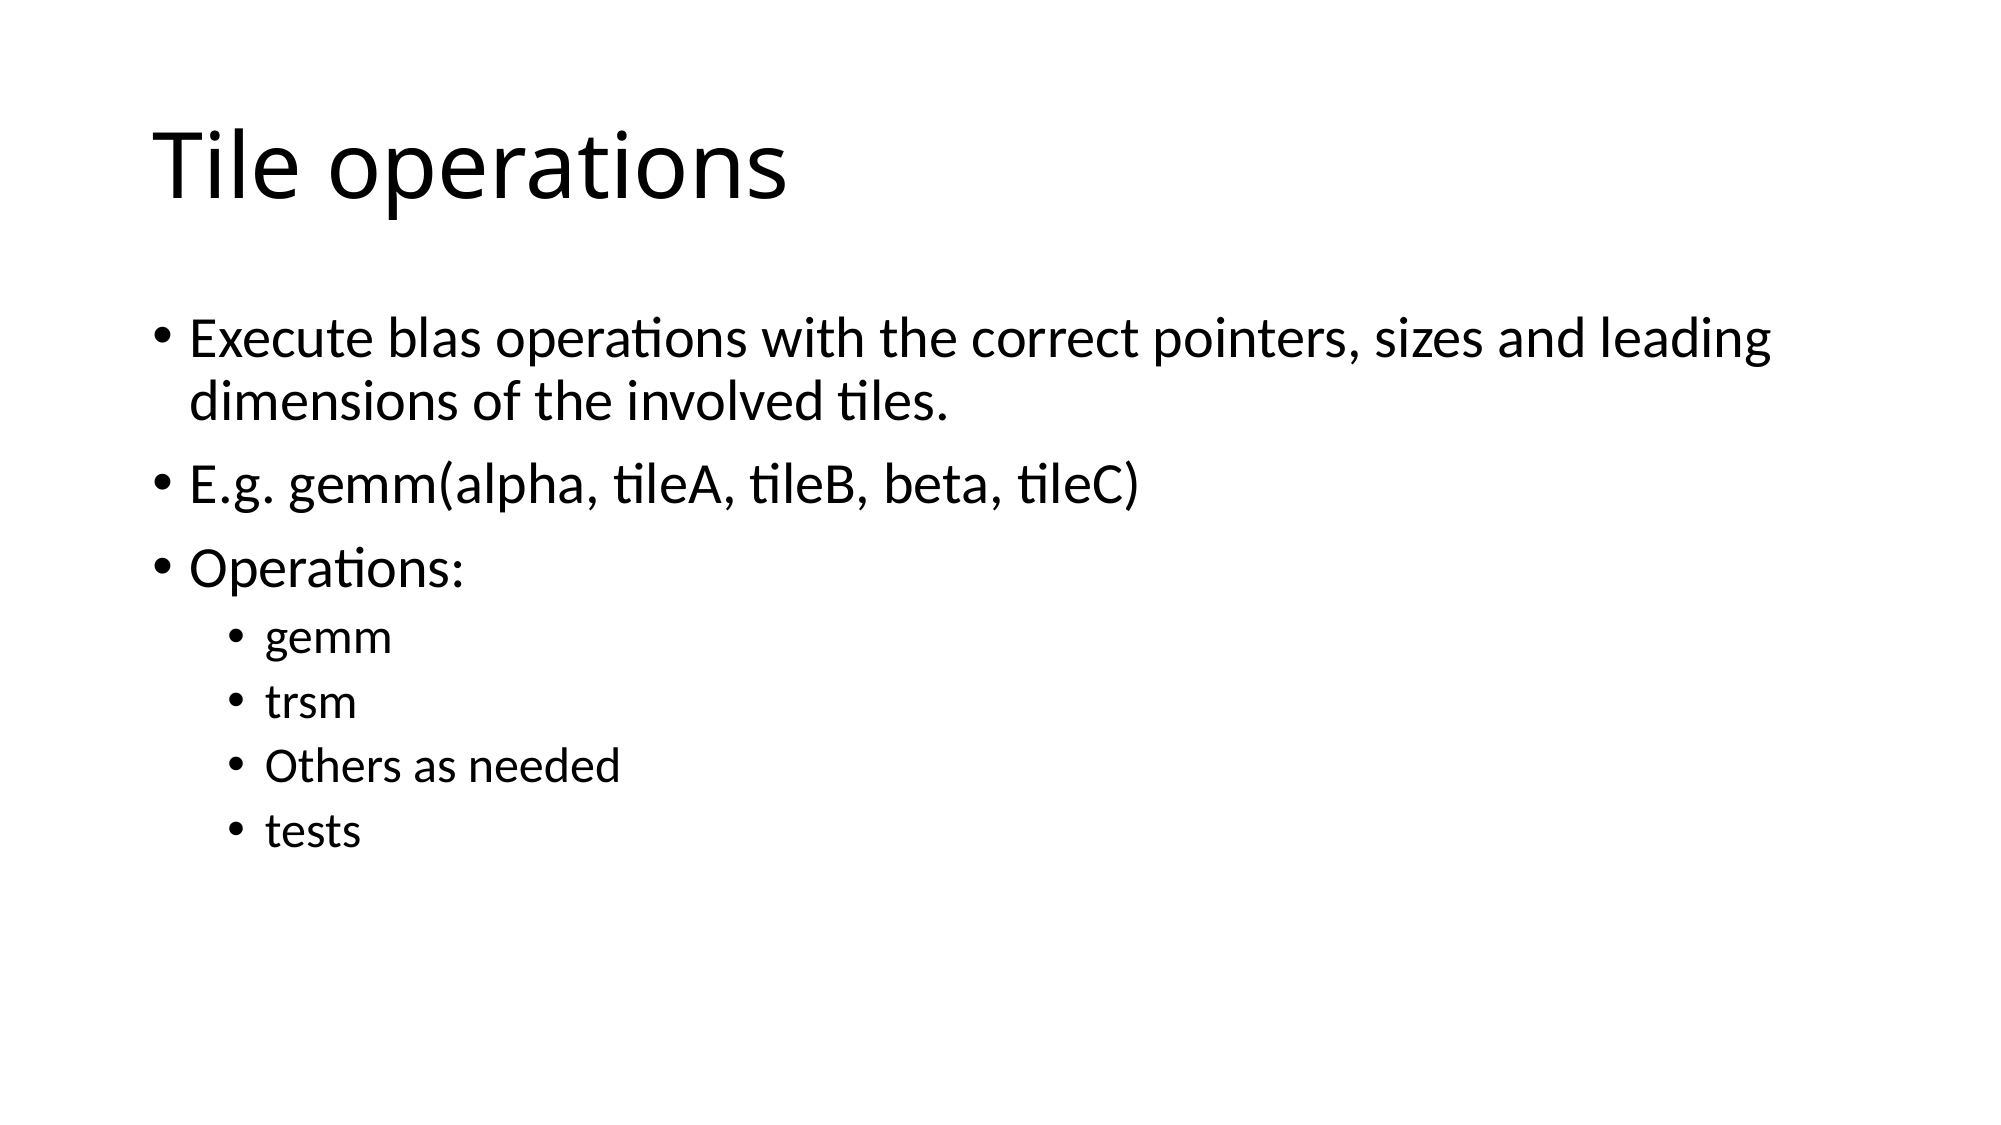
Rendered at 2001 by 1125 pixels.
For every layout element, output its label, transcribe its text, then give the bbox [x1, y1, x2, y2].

title Tile operations [137, 59, 1863, 278]
list Execute blas operations with the correct pointers, sizes and leading dimensions of the involved tiles. E.g. gemm(alpha, tileA, tileB, beta, tileC) Operations: gemm trsm Others as needed tests [137, 299, 1863, 1014]
